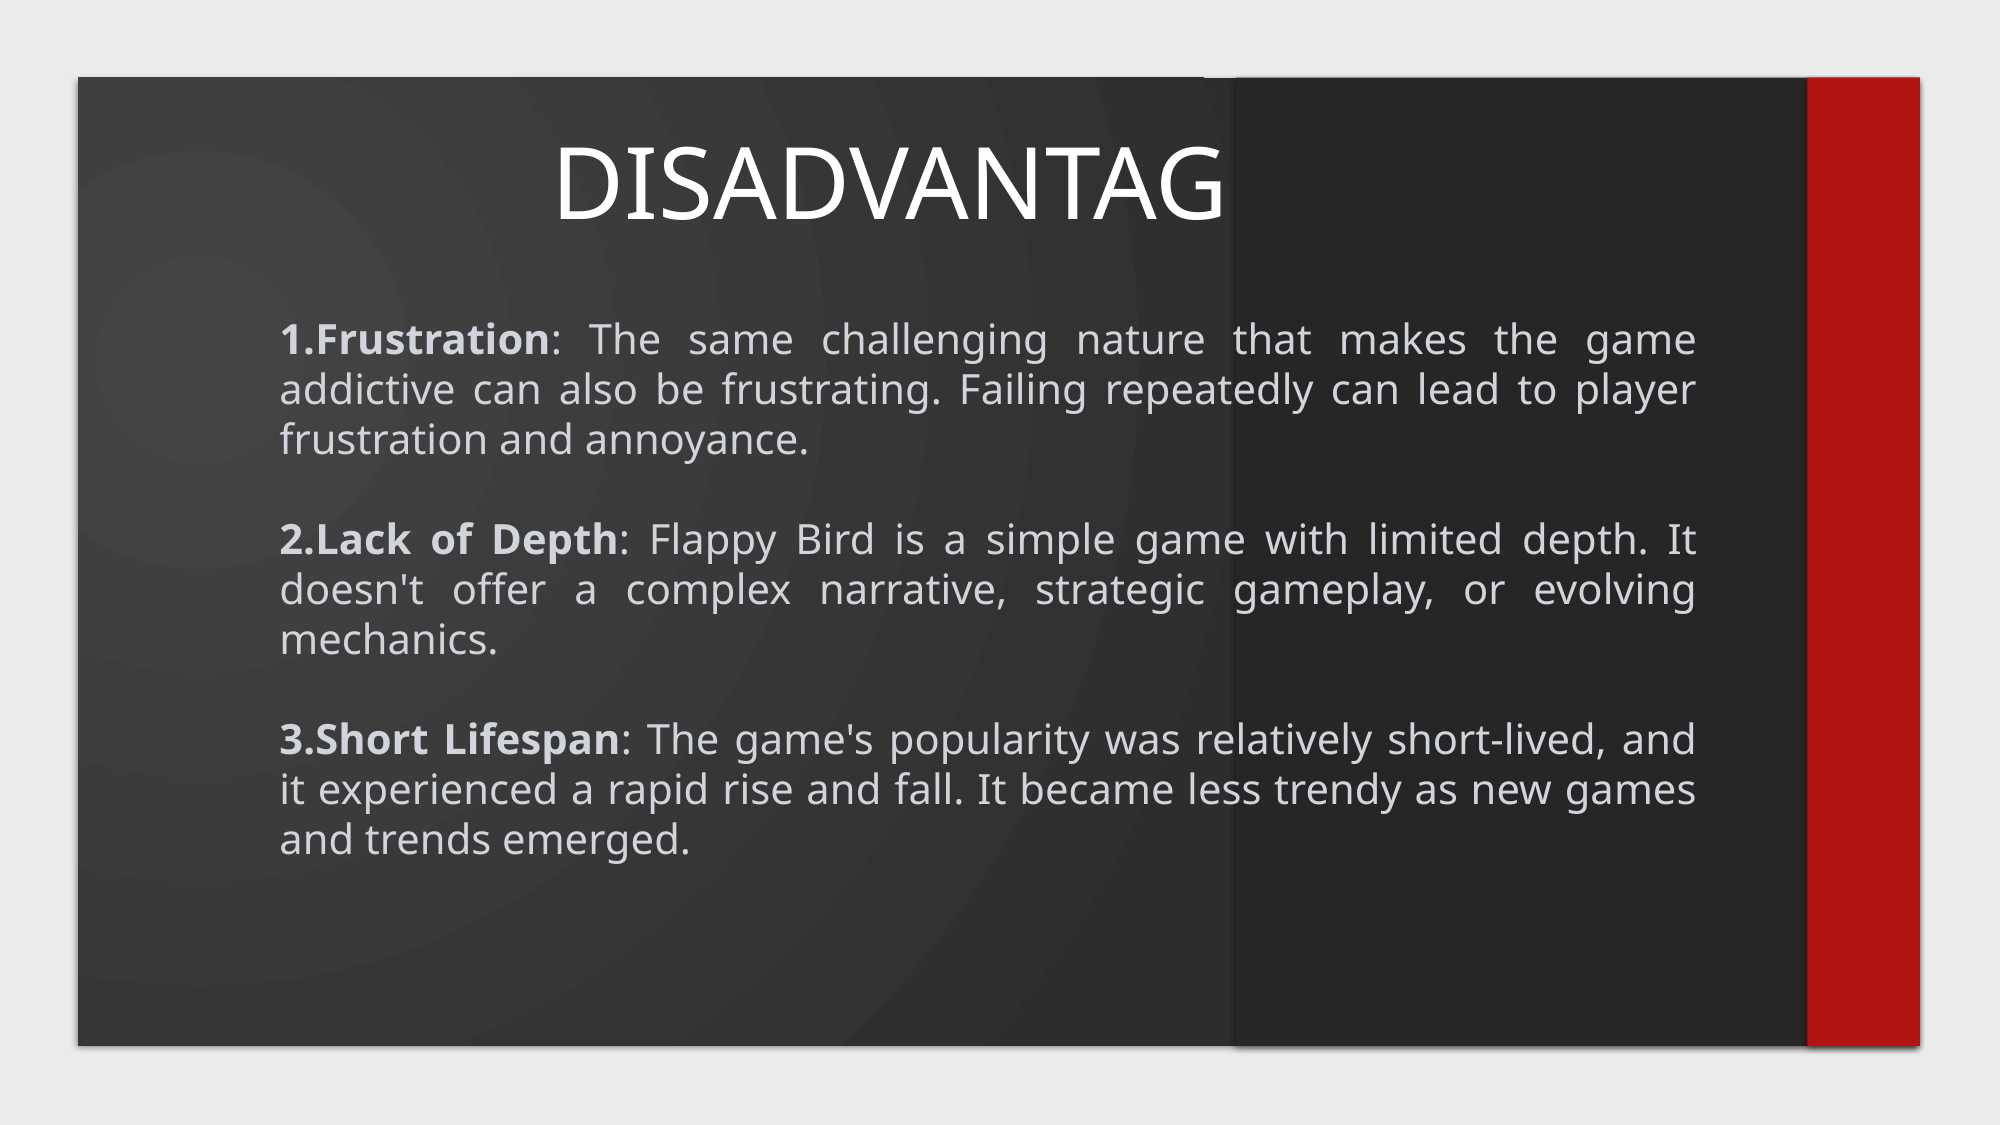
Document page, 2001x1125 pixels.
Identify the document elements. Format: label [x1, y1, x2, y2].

text_box [0, 0, 2000, 1125]
